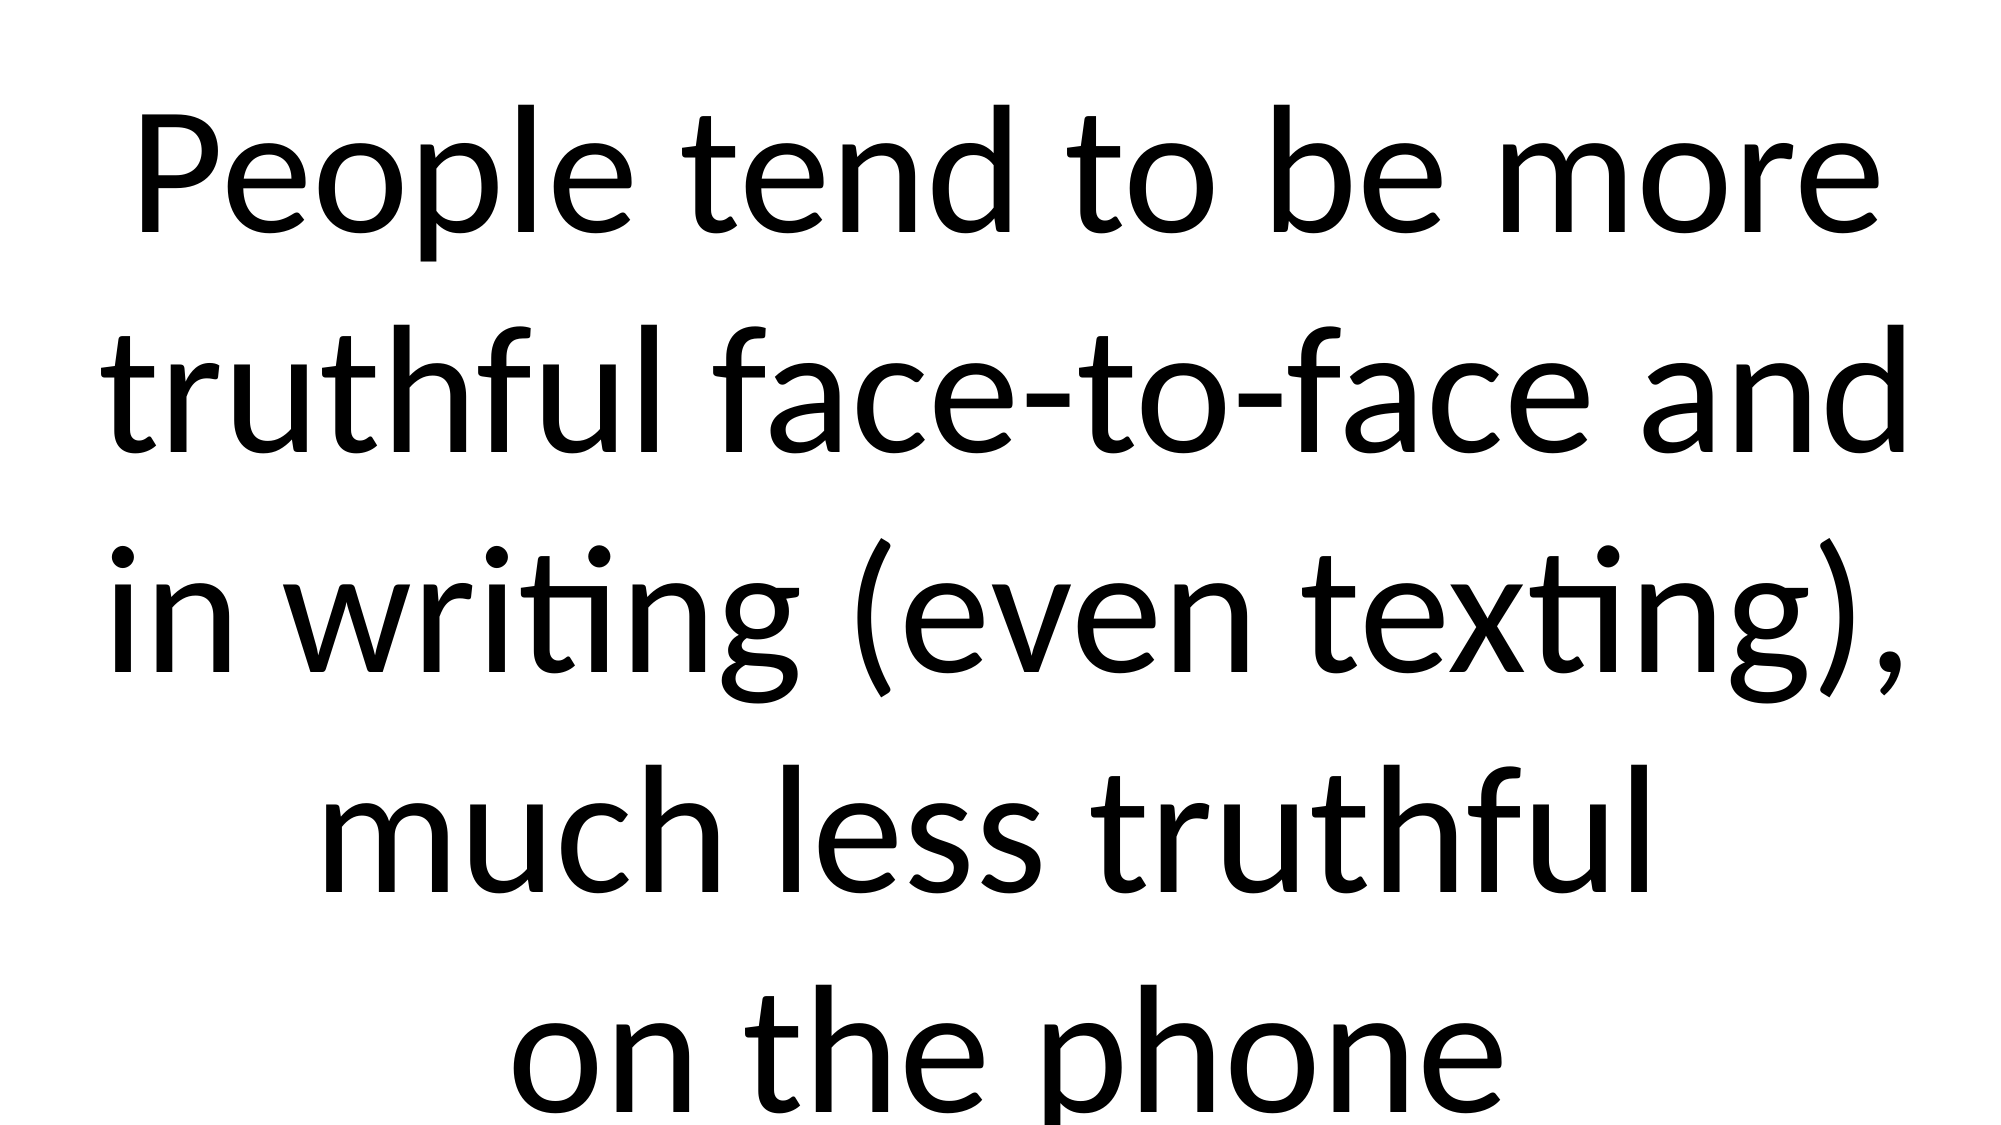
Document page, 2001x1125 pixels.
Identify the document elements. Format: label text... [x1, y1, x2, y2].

text_box People tend to be more truthful face-to-face and in writing (even texting), much less truthful on the phone [61, 42, 1957, 1125]
